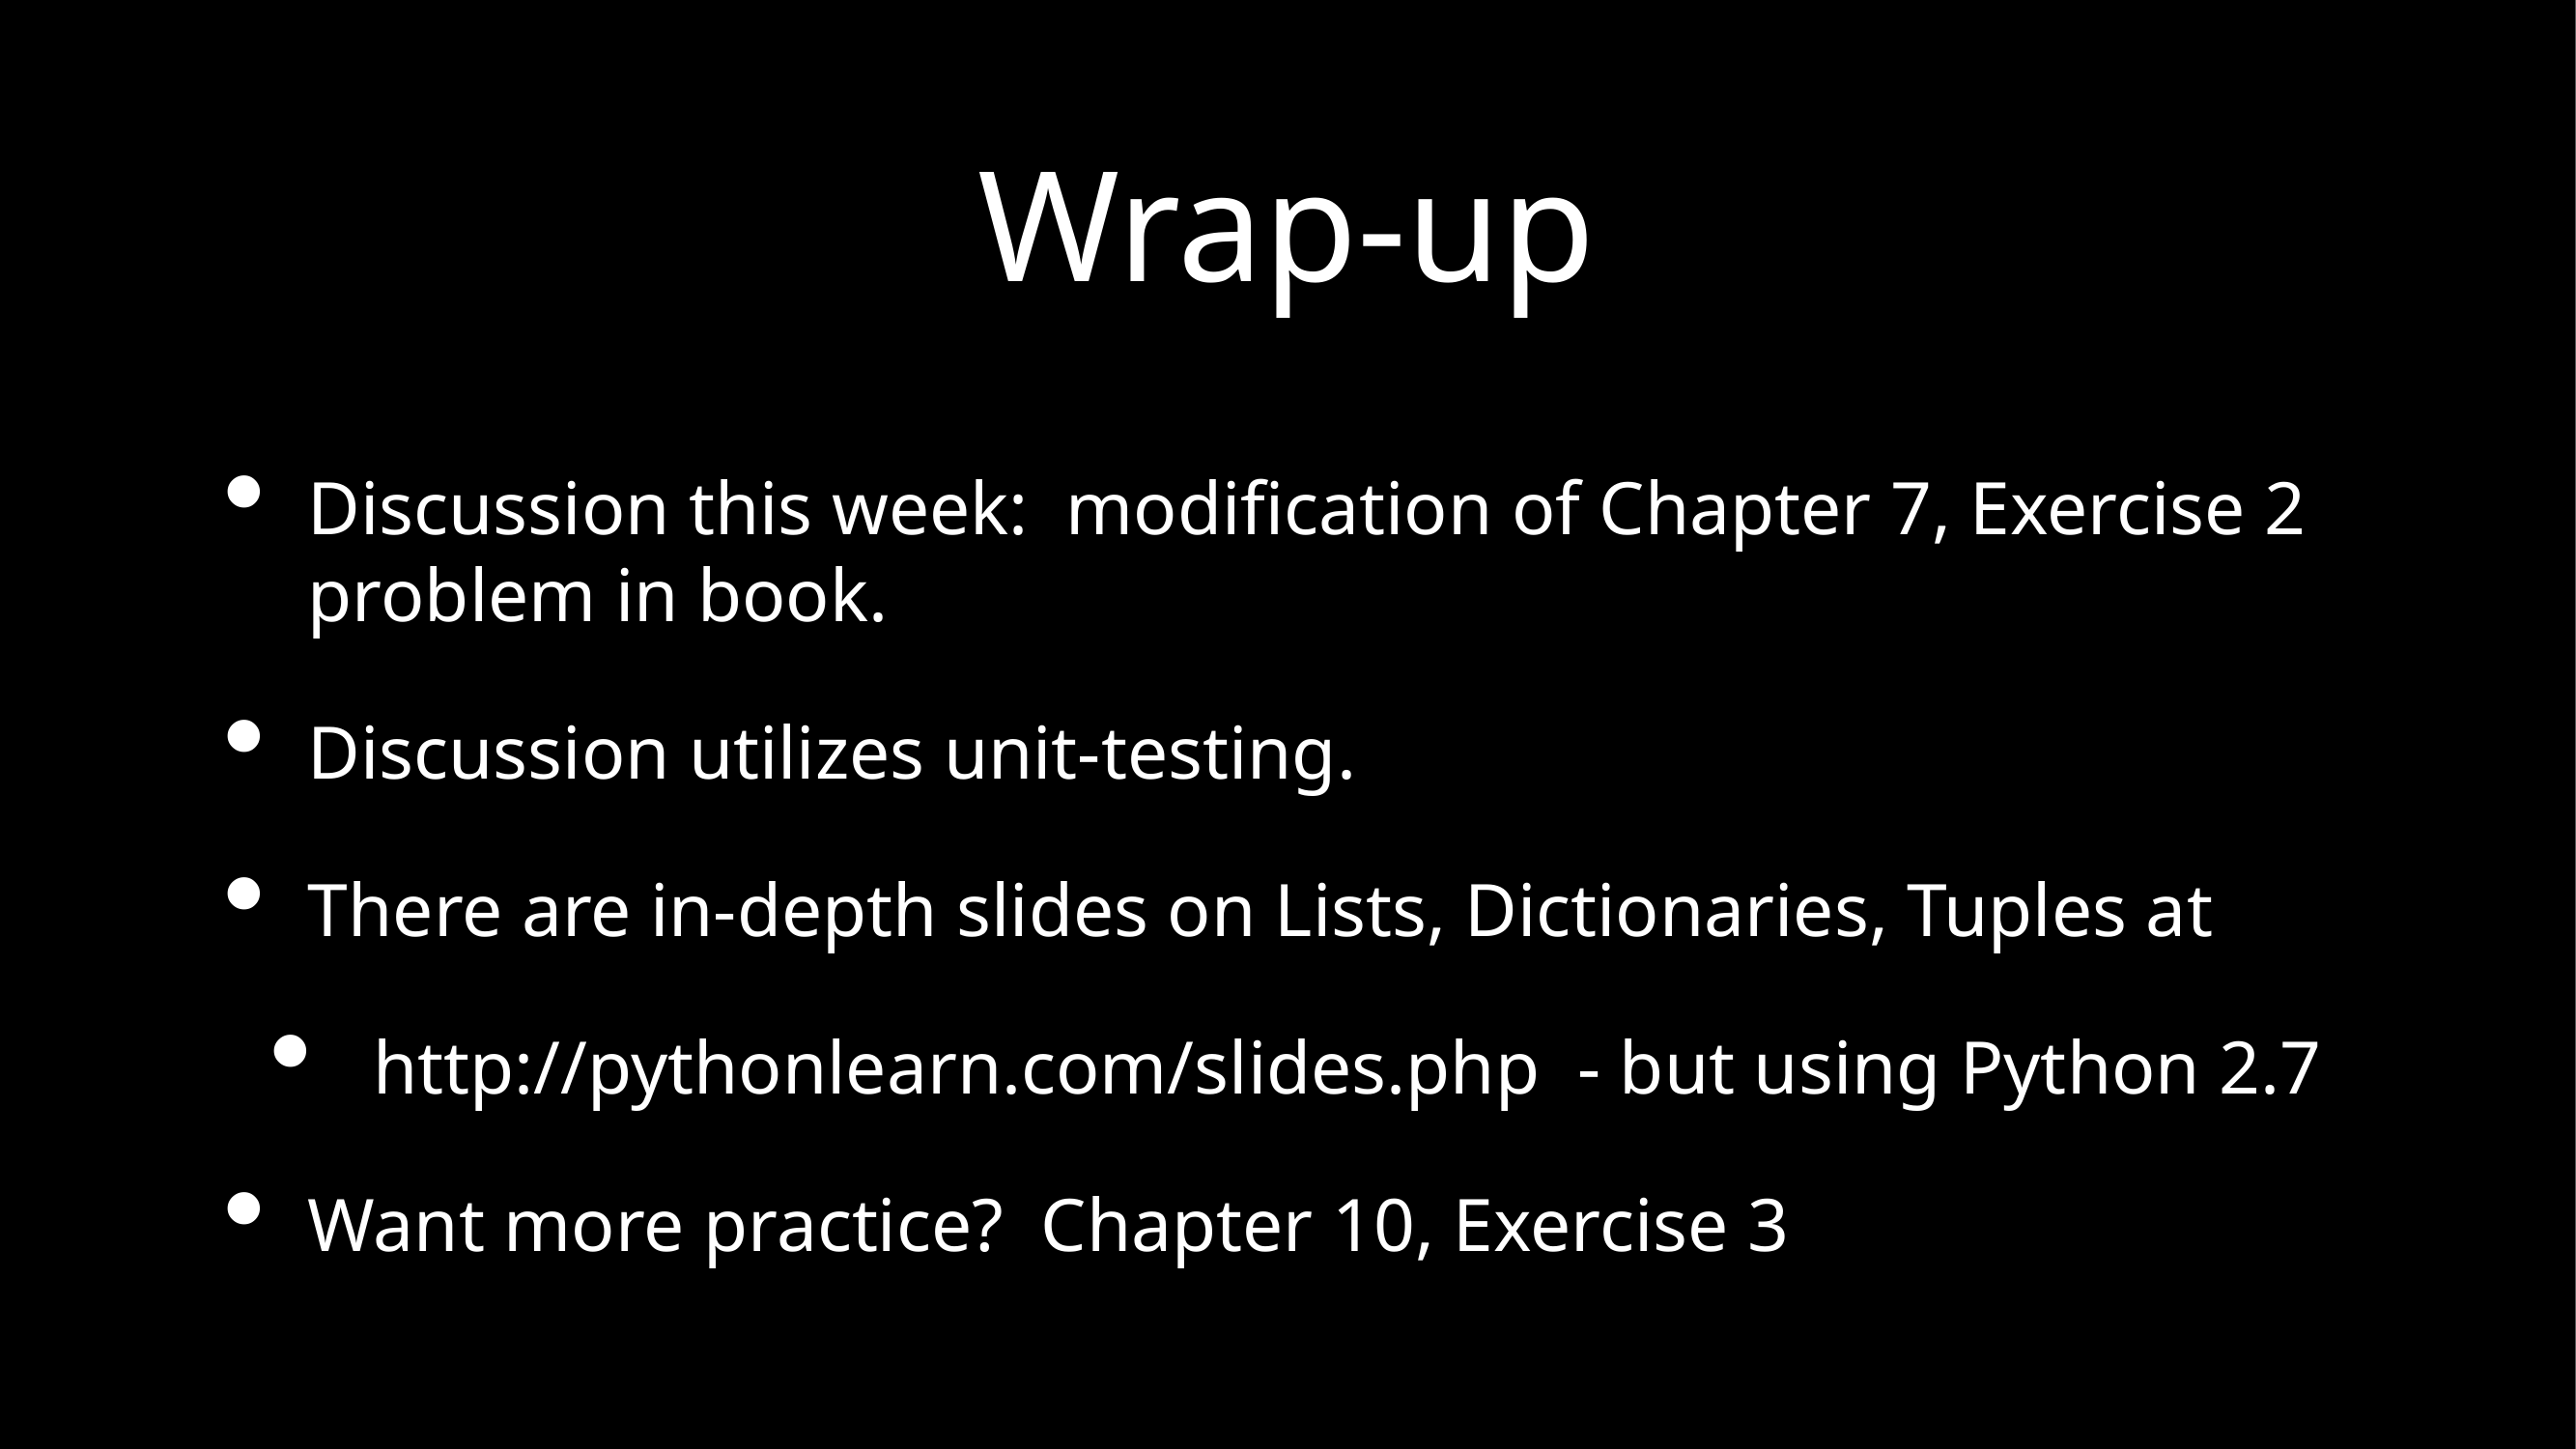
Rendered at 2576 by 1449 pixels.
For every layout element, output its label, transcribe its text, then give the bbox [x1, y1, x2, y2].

title Wrap-up [183, 38, 2392, 404]
list Discussion this week: modification of Chapter 7, Exercise 2 problem in book. Discussion utilizes unit-testing. There are in-depth slides on Lists, Dictionaries, Tuples at http://pythonlearn.com/slides.php - but using Python 2.7 Want more practice? Chapter 10, Exercise 3 [183, 412, 2392, 1317]
